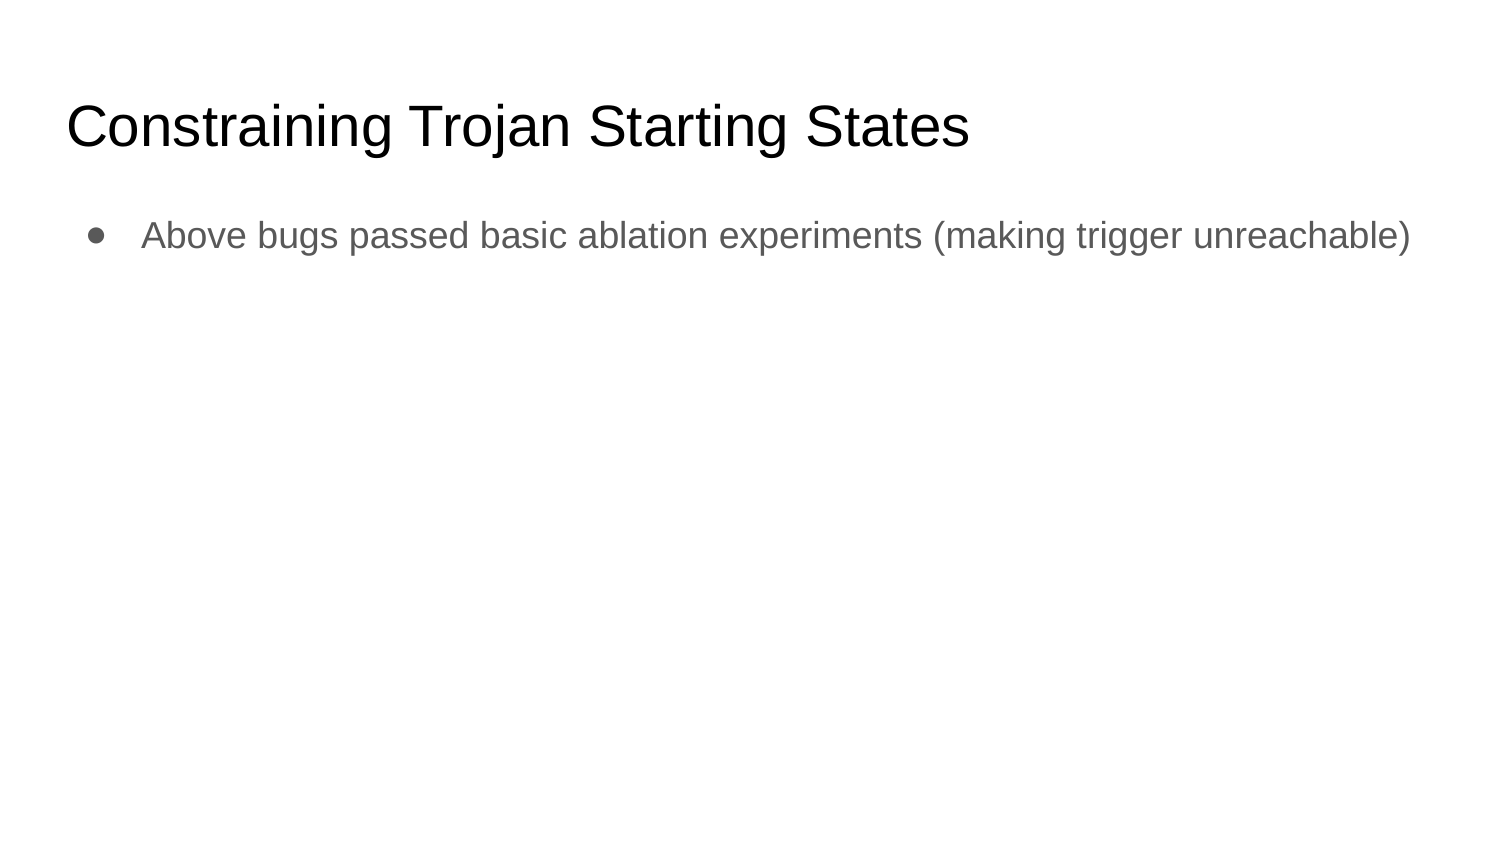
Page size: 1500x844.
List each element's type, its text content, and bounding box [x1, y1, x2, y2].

list Above bugs passed basic ablation experiments (making trigger unreachable) [51, 189, 1449, 750]
title Constraining Trojan Starting States [51, 72, 1449, 167]
